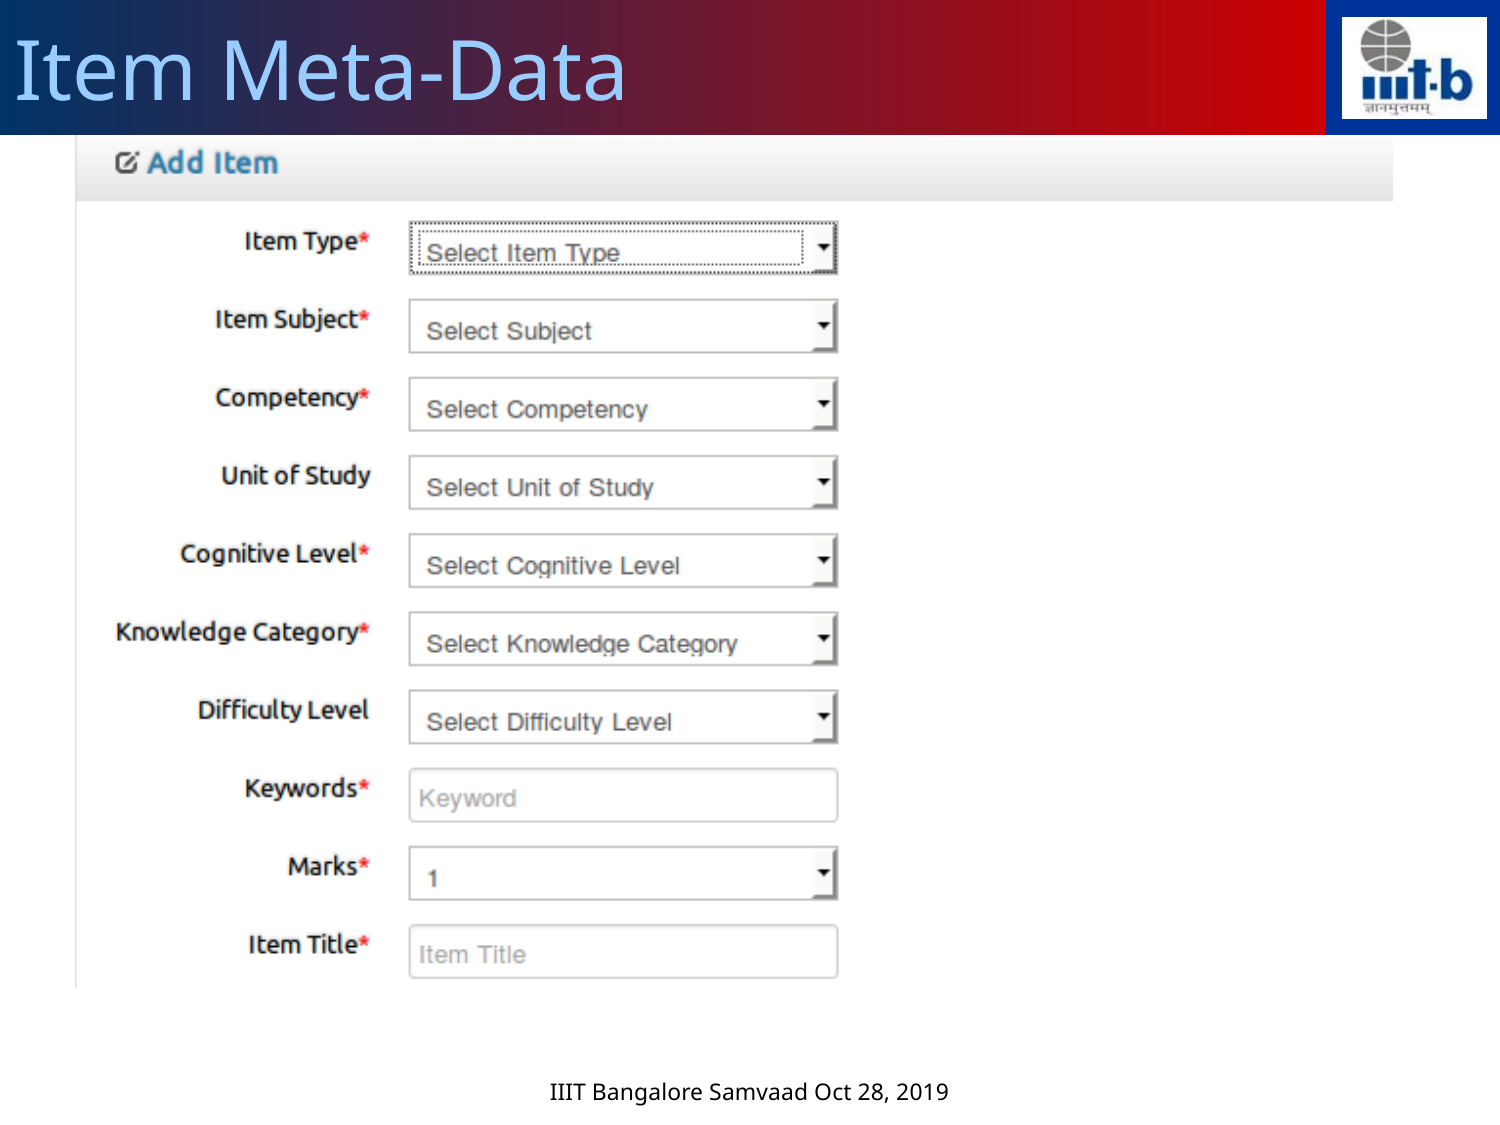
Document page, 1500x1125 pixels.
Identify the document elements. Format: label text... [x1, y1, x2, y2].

text_box Item Meta-Data [0, 0, 1326, 135]
picture [1342, 17, 1487, 119]
picture [74, 134, 1394, 988]
text_box IIIT Bangalore Samvaad Oct 28, 2019 [424, 1070, 1075, 1103]
